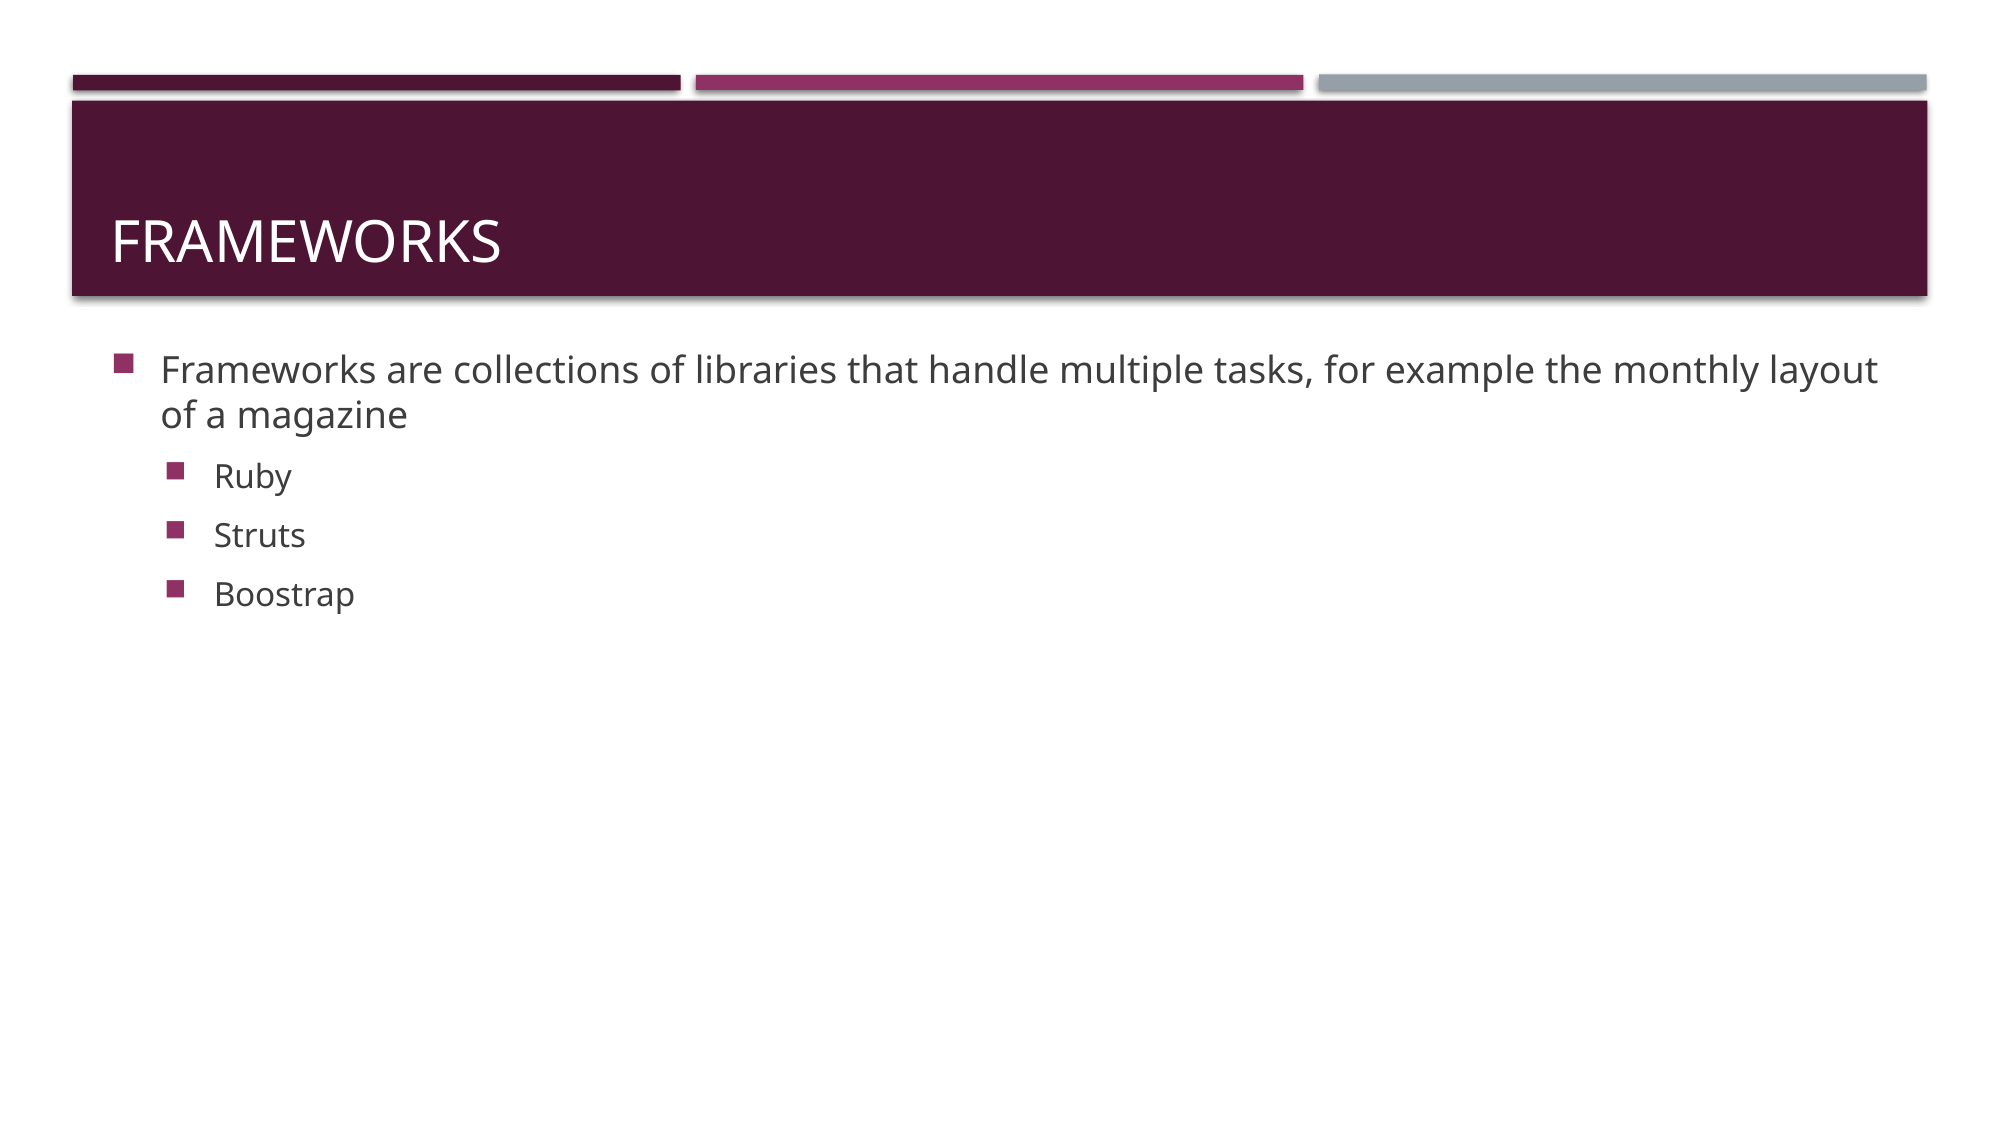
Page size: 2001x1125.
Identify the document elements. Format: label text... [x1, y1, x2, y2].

list Frameworks are collections of libraries that handle multiple tasks, for example the monthly layout of a magazine Ruby Struts Boostrap [95, 357, 1905, 684]
title frameworks [95, 115, 1905, 282]
